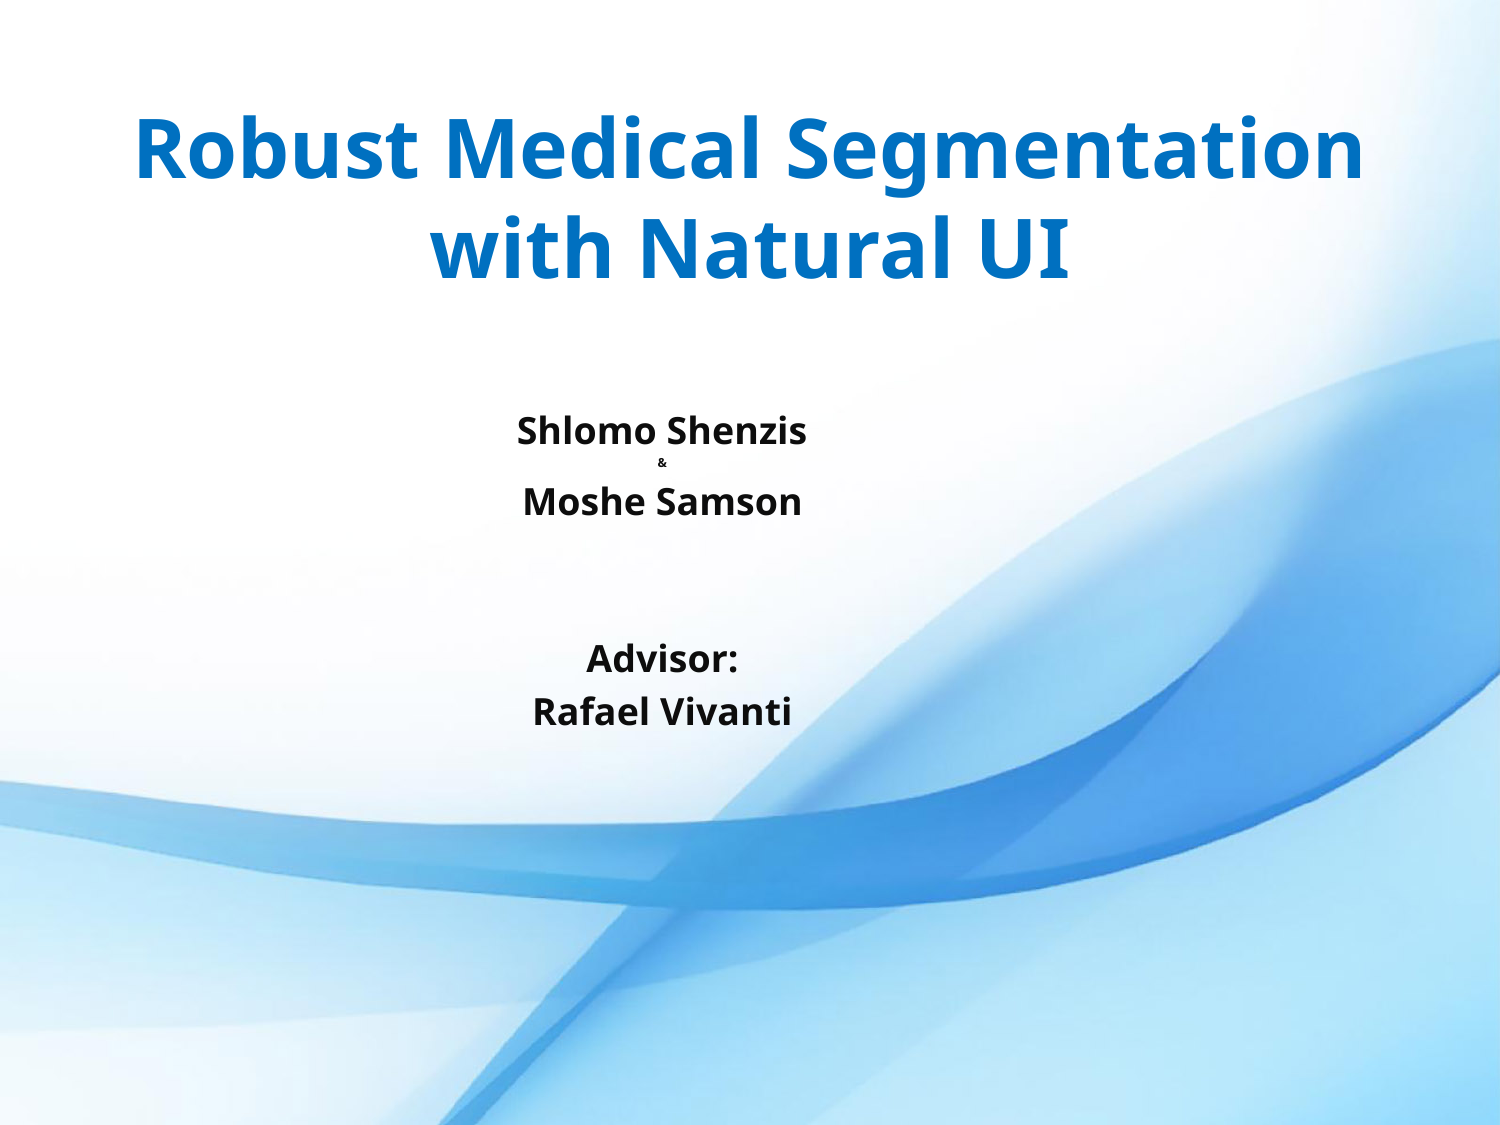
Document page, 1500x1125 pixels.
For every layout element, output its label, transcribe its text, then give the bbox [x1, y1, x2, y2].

subtitle Shlomo Shenzis & Moshe Samson Advisor: Rafael Vivanti [137, 399, 1188, 688]
title Robust Medical Segmentation with Natural UI [112, 75, 1388, 317]
picture [0, 0, 1500, 1125]
